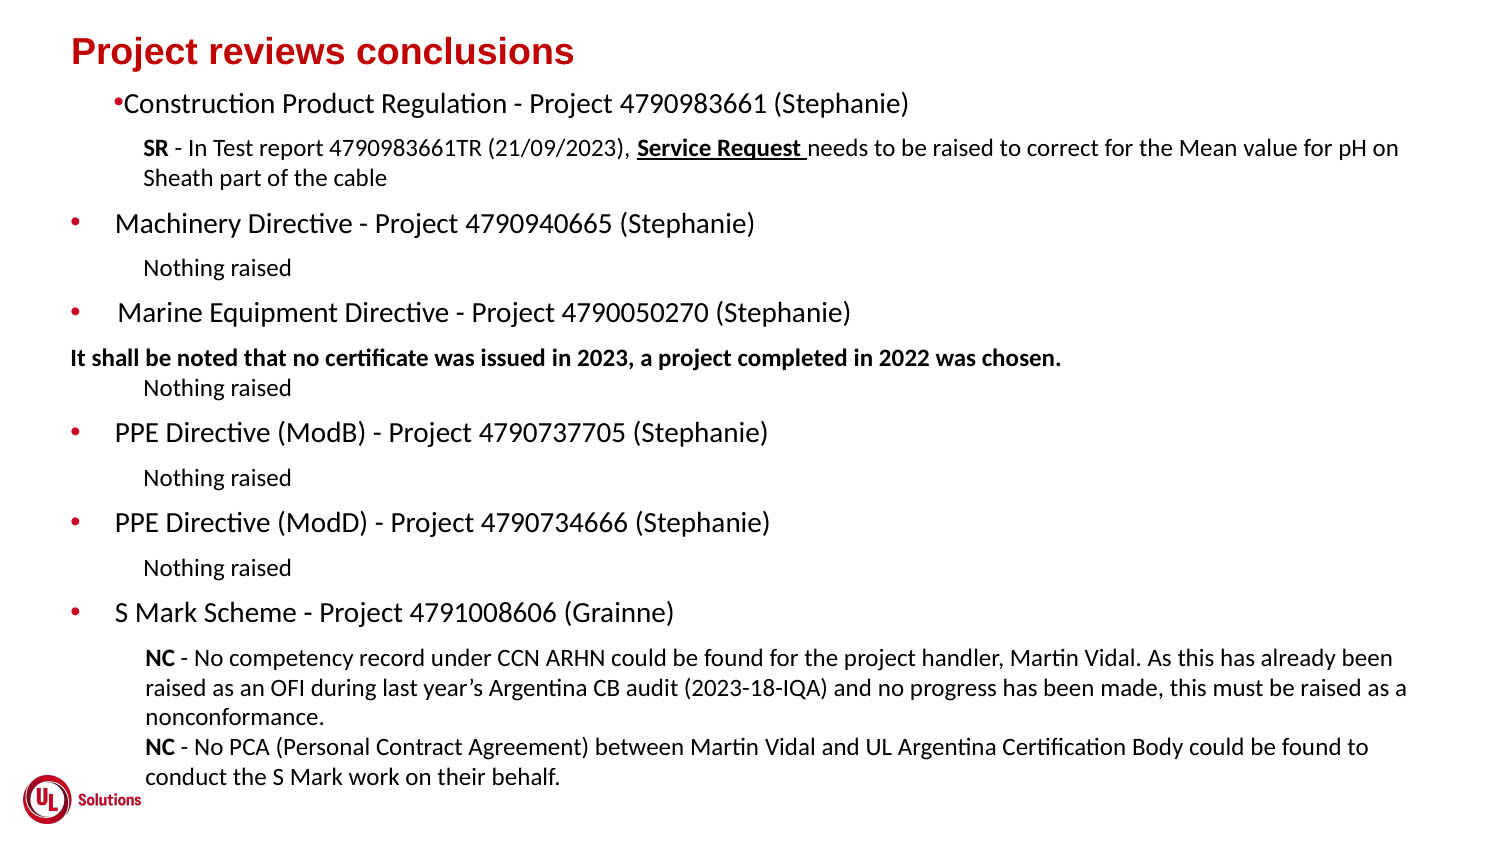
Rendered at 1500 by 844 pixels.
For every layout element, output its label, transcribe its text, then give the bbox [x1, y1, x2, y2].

picture [23, 775, 141, 824]
text_box Construction Product Regulation - Project 4790983661 (Stephanie) SR - In Test report 4790983661TR (21/09/2023), Service Request needs to be raised to correct for the Mean value for pH on Sheath part of the cable Machinery Directive - Project 4790940665 (Stephanie) Nothing raised Marine Equipment Directive - Project 4790050270 (Stephanie) It shall be noted that no certificate was issued in 2023, a project completed in 2022 was chosen. Nothing raised PPE Directive (ModB) - Project 4790737705 (Stephanie) Nothing raised PPE Directive (ModD) - Project 4790734666 (Stephanie) Nothing raised S Mark Scheme - Project 4791008606 (Grainne) NC - No competency record under CCN ARHN could be found for the project handler, Martin Vidal. As this has already been raised as an OFI during last year’s Argentina CB audit (2023-18-IQA) and no progress has been made, this must be raised as a nonconformance. NC - No PCA (Personal Contract Agreement) between Martin Vidal and UL Argentina Certification Body could be found to conduct the S Mark work on their behalf. [70, 83, 1458, 791]
text_box Project reviews conclusions [56, 25, 1444, 94]
